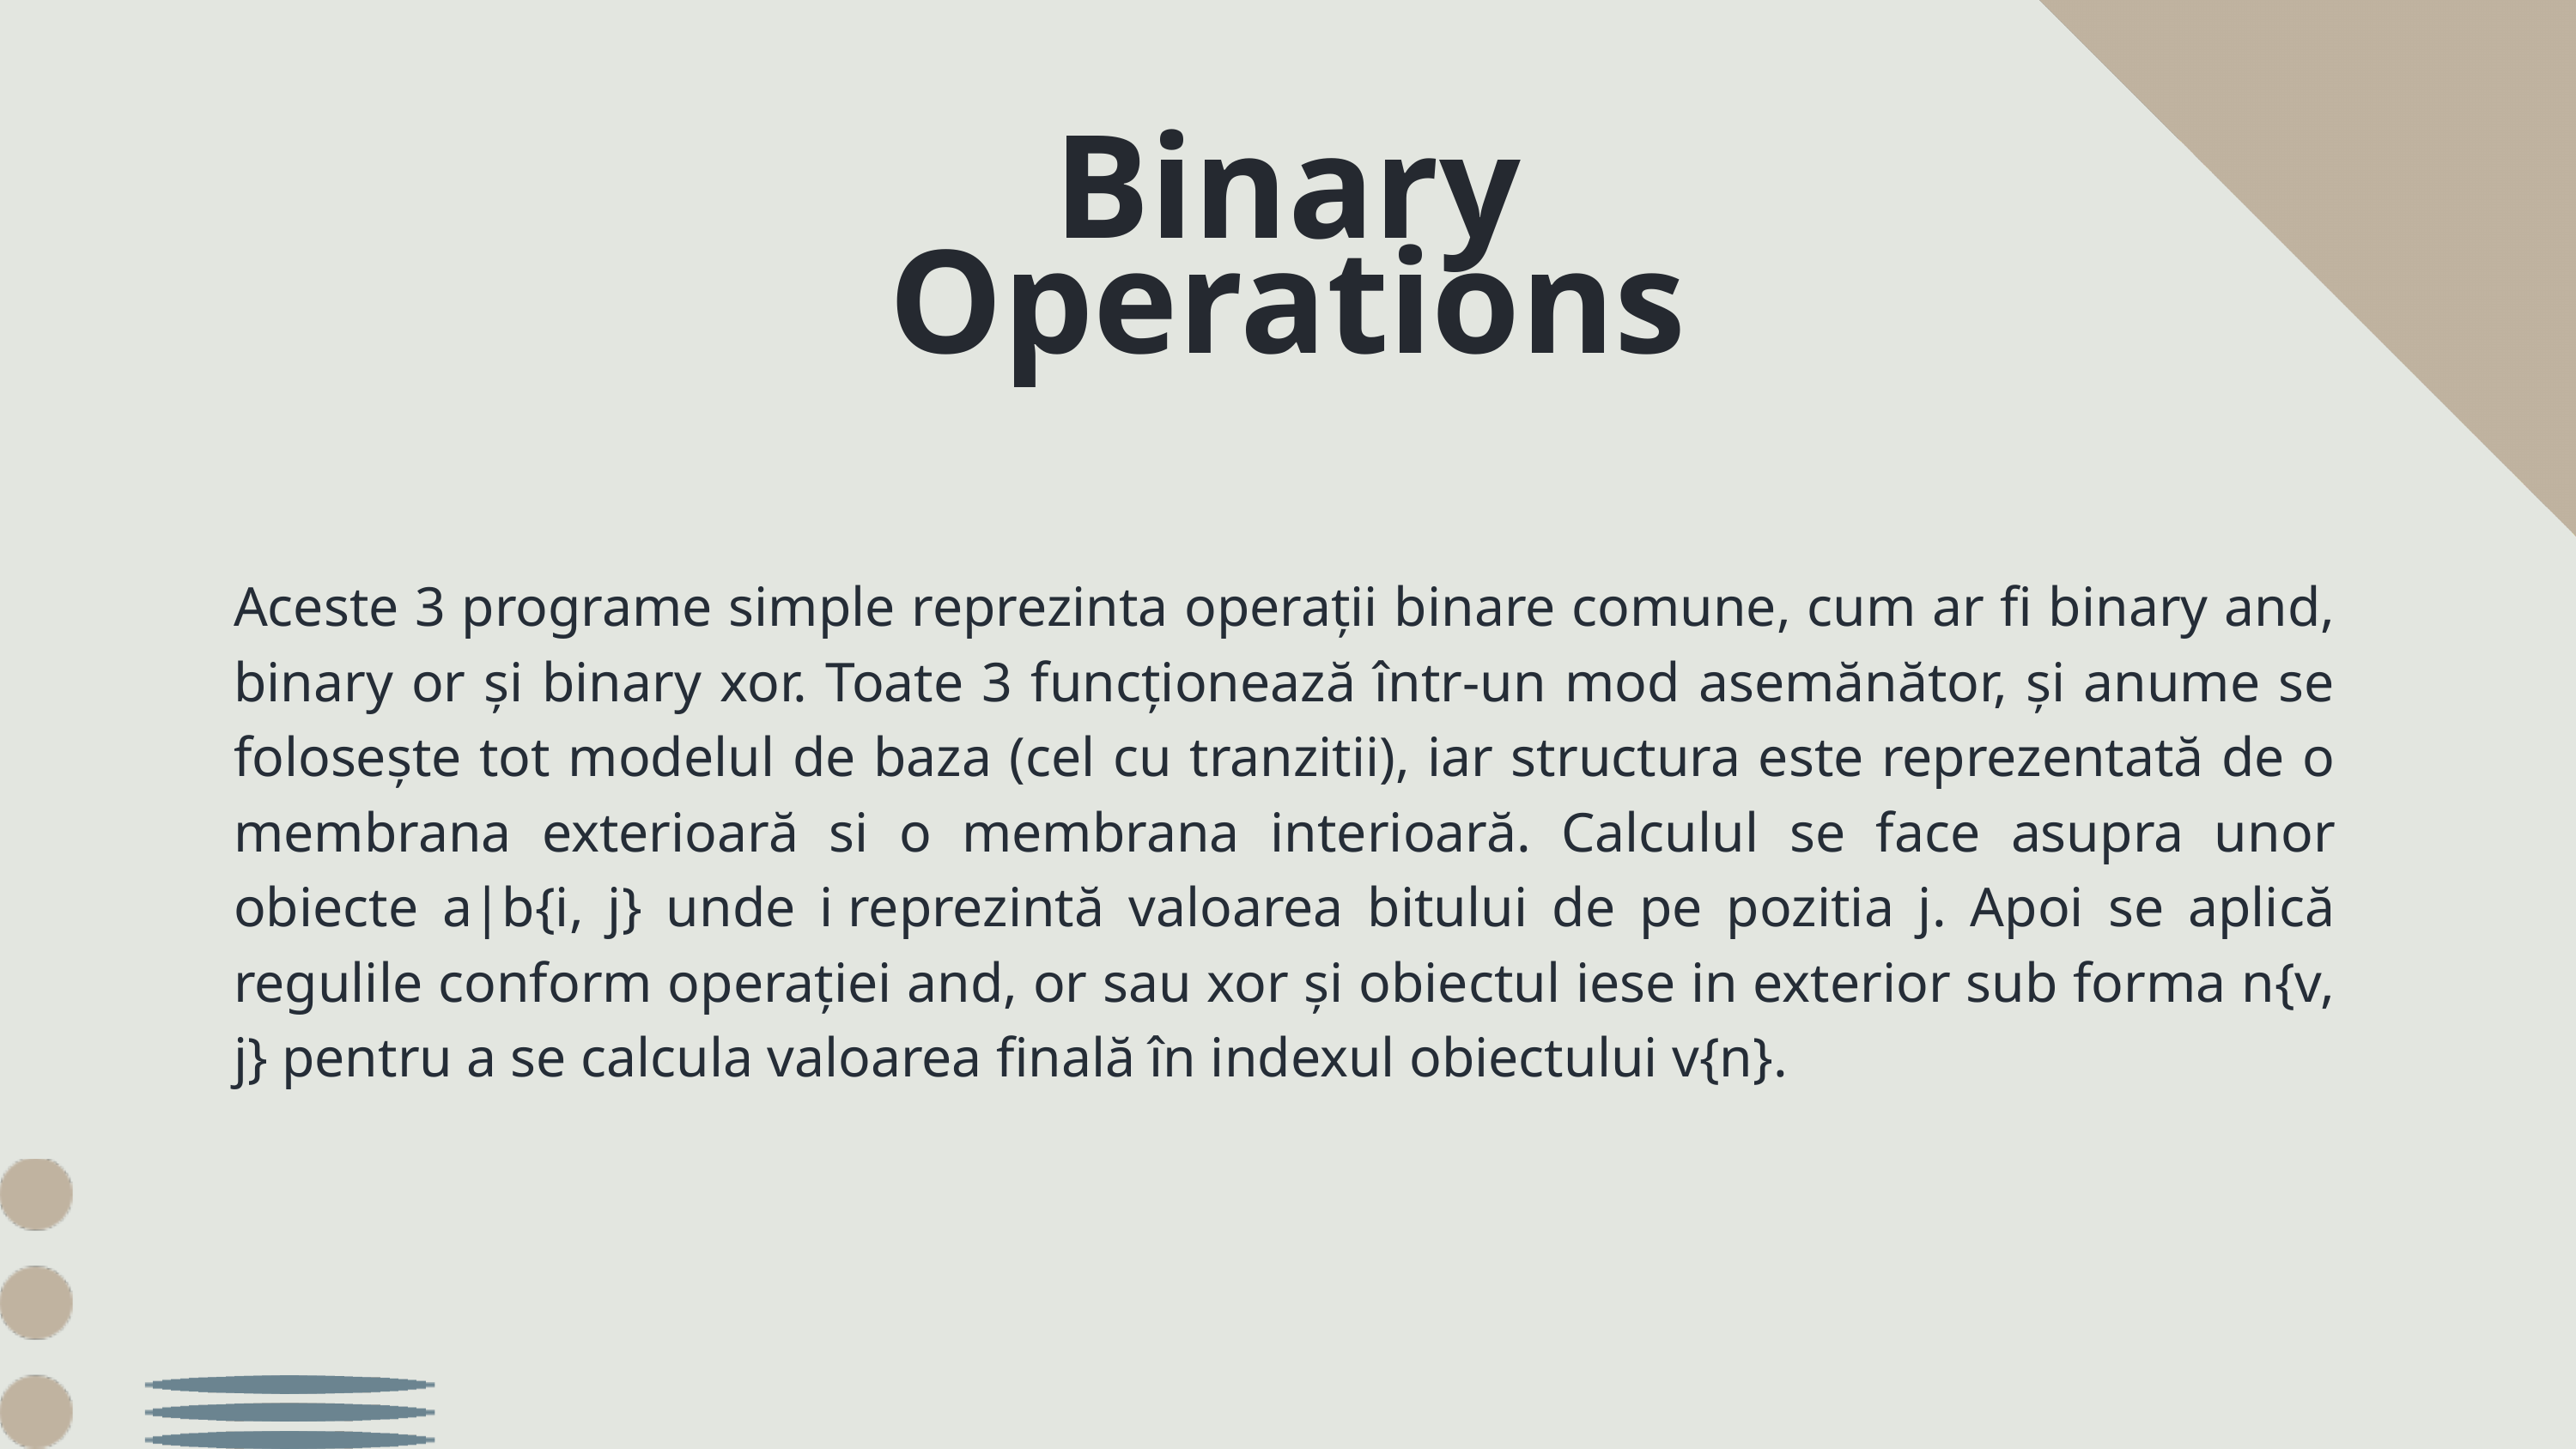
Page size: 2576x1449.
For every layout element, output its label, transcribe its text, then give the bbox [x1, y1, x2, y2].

text_box [144, 1375, 435, 1449]
text_box [0, 1159, 73, 1449]
text_box Aceste 3 programe simple reprezinta operații binare comune, cum ar fi binary and, binary or și binary xor. Toate 3 funcționează într-un mod asemănător, și anume se folosește tot modelul de baza (cel cu tranzitii), iar structura este reprezentată de o membrana exterioară si o membrana interioară. Calculul se face asupra unor obiecte a|b{i, j} unde i reprezintă valoarea bitului de pe pozitia j. Apoi se aplică regulile conform operației and, or sau xor și obiectul iese in exterior sub forma n{v, j} pentru a se calcula valoarea finală în indexul obiectului v{n}. [234, 561, 2338, 1088]
text_box Binary Operations [750, 152, 1826, 382]
text_box [2021, 0, 2576, 562]
